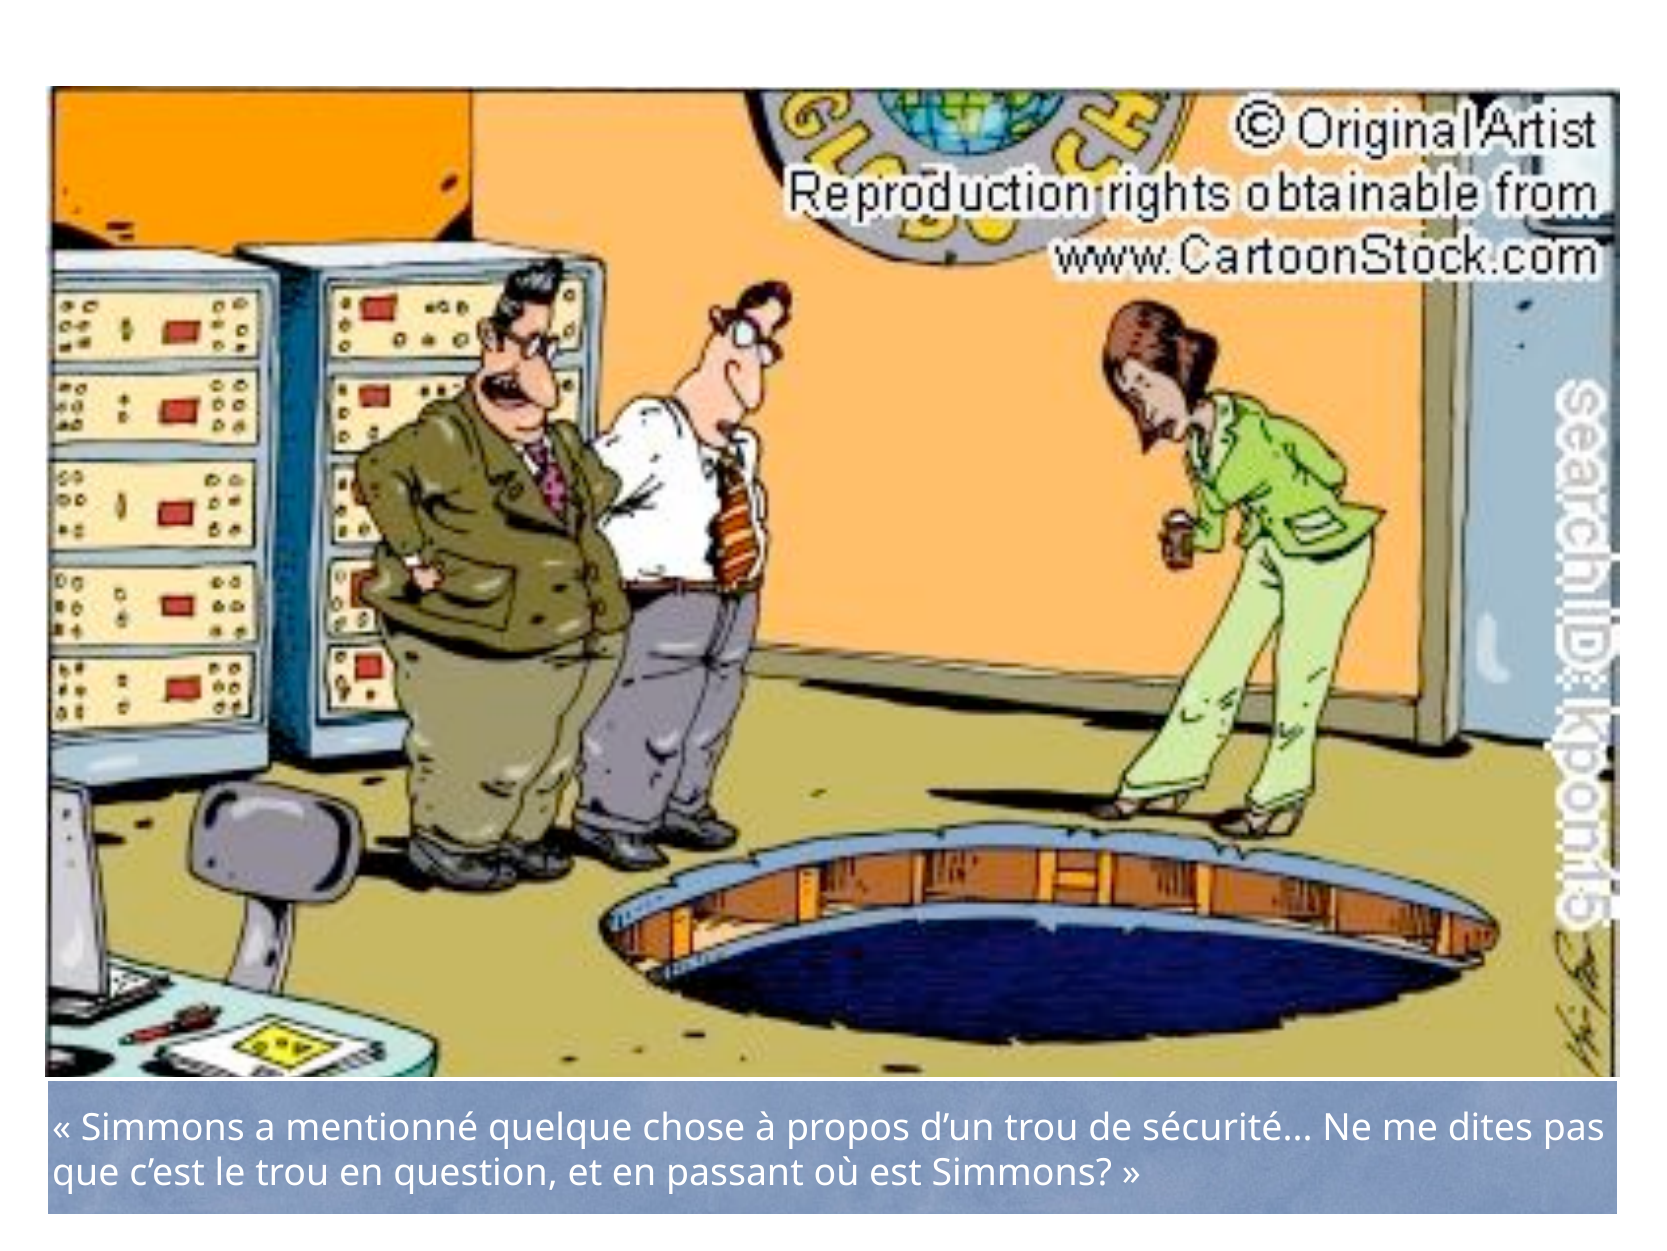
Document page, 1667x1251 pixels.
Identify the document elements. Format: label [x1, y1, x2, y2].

picture [44, 86, 1620, 1216]
